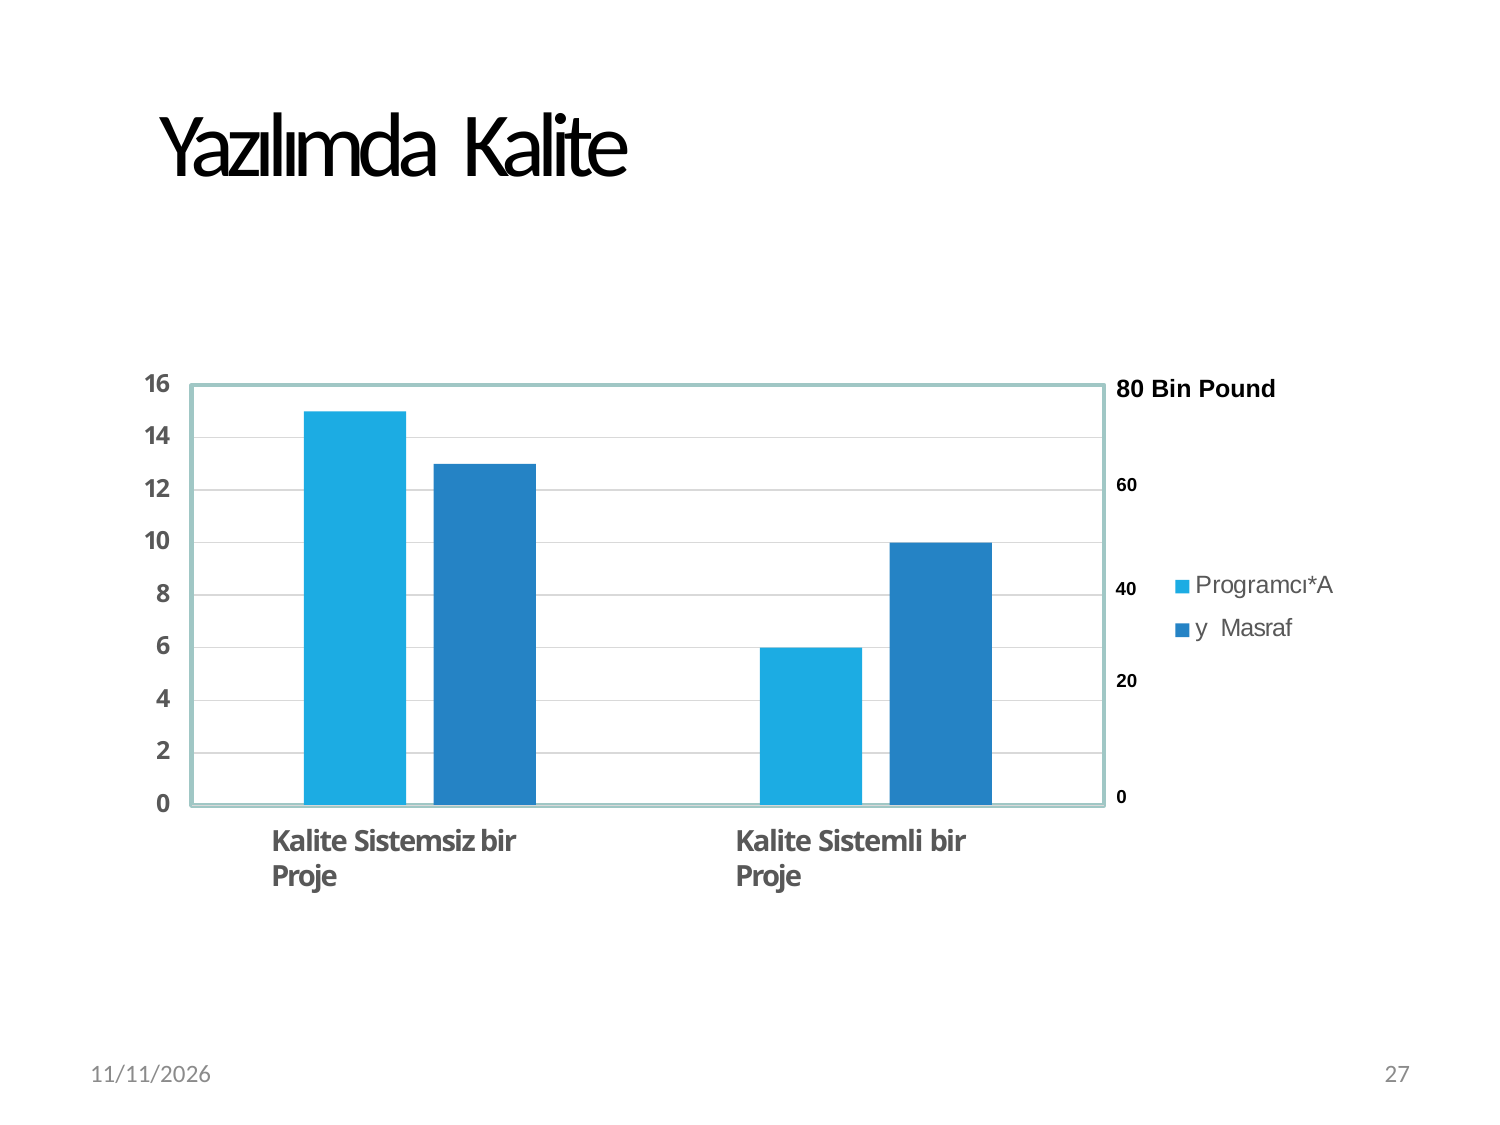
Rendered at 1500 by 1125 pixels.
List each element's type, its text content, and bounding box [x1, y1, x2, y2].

text_box 4 2 [154, 680, 171, 766]
text_box [433, 463, 536, 805]
text_box [303, 411, 407, 805]
text_box 40 [1113, 575, 1139, 600]
text_box [889, 542, 992, 805]
text_box 14 [141, 417, 172, 450]
text_box 0 [154, 785, 171, 818]
text_box 20 [1114, 666, 1140, 692]
text_box 12 [141, 470, 172, 503]
text_box [1175, 579, 1190, 594]
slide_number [75, 1042, 425, 1103]
text_box [1175, 623, 1190, 638]
text_box Kalite Sistemli bir Proje [733, 820, 1020, 893]
text_box Kalite Sistemsiz bir Proje [269, 820, 571, 893]
text_box 6 [154, 628, 171, 661]
text_box 80 Bin Pound [1114, 370, 1279, 403]
text_box 60 [1114, 470, 1140, 495]
title Yazılımda Kalite [75, 43, 1425, 234]
text_box 8 [154, 575, 171, 608]
text_box 16 [141, 365, 172, 398]
slide_number 27 [1074, 1042, 1425, 1103]
text_box Programcı*Ay Masraf [1193, 553, 1340, 642]
text_box [759, 647, 863, 805]
text_box 10 [141, 522, 172, 555]
text_box [191, 385, 1105, 806]
text_box 0 [1114, 783, 1130, 808]
